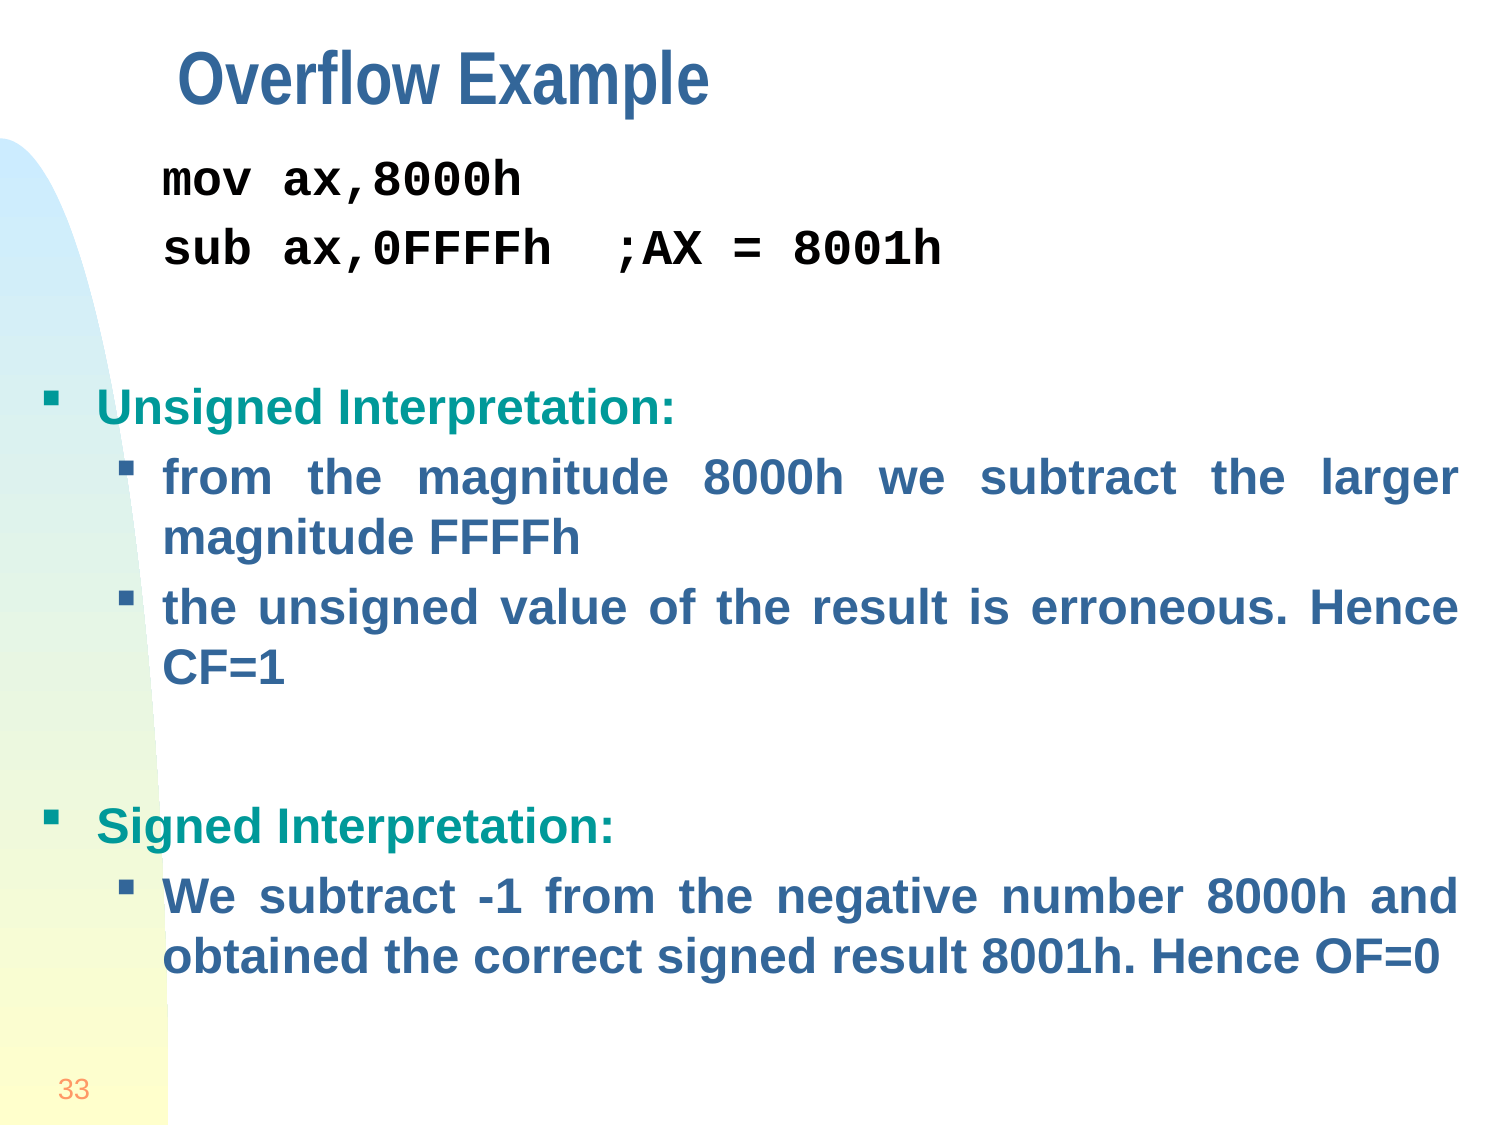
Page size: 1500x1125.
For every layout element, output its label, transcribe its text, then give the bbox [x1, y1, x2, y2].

list mov ax,8000h sub ax,0FFFFh ;AX = 8001h Unsigned Interpretation: from the magnitude 8000h we subtract the larger magnitude FFFFh the unsigned value of the result is erroneous. Hence CF=1 Signed Interpretation: We subtract -1 from the negative number 8000h and obtained the correct signed result 8001h. Hence OF=0 [24, 137, 1475, 1100]
slide_number 33 [0, 1050, 106, 1125]
title Overflow Example [162, 24, 1456, 137]
